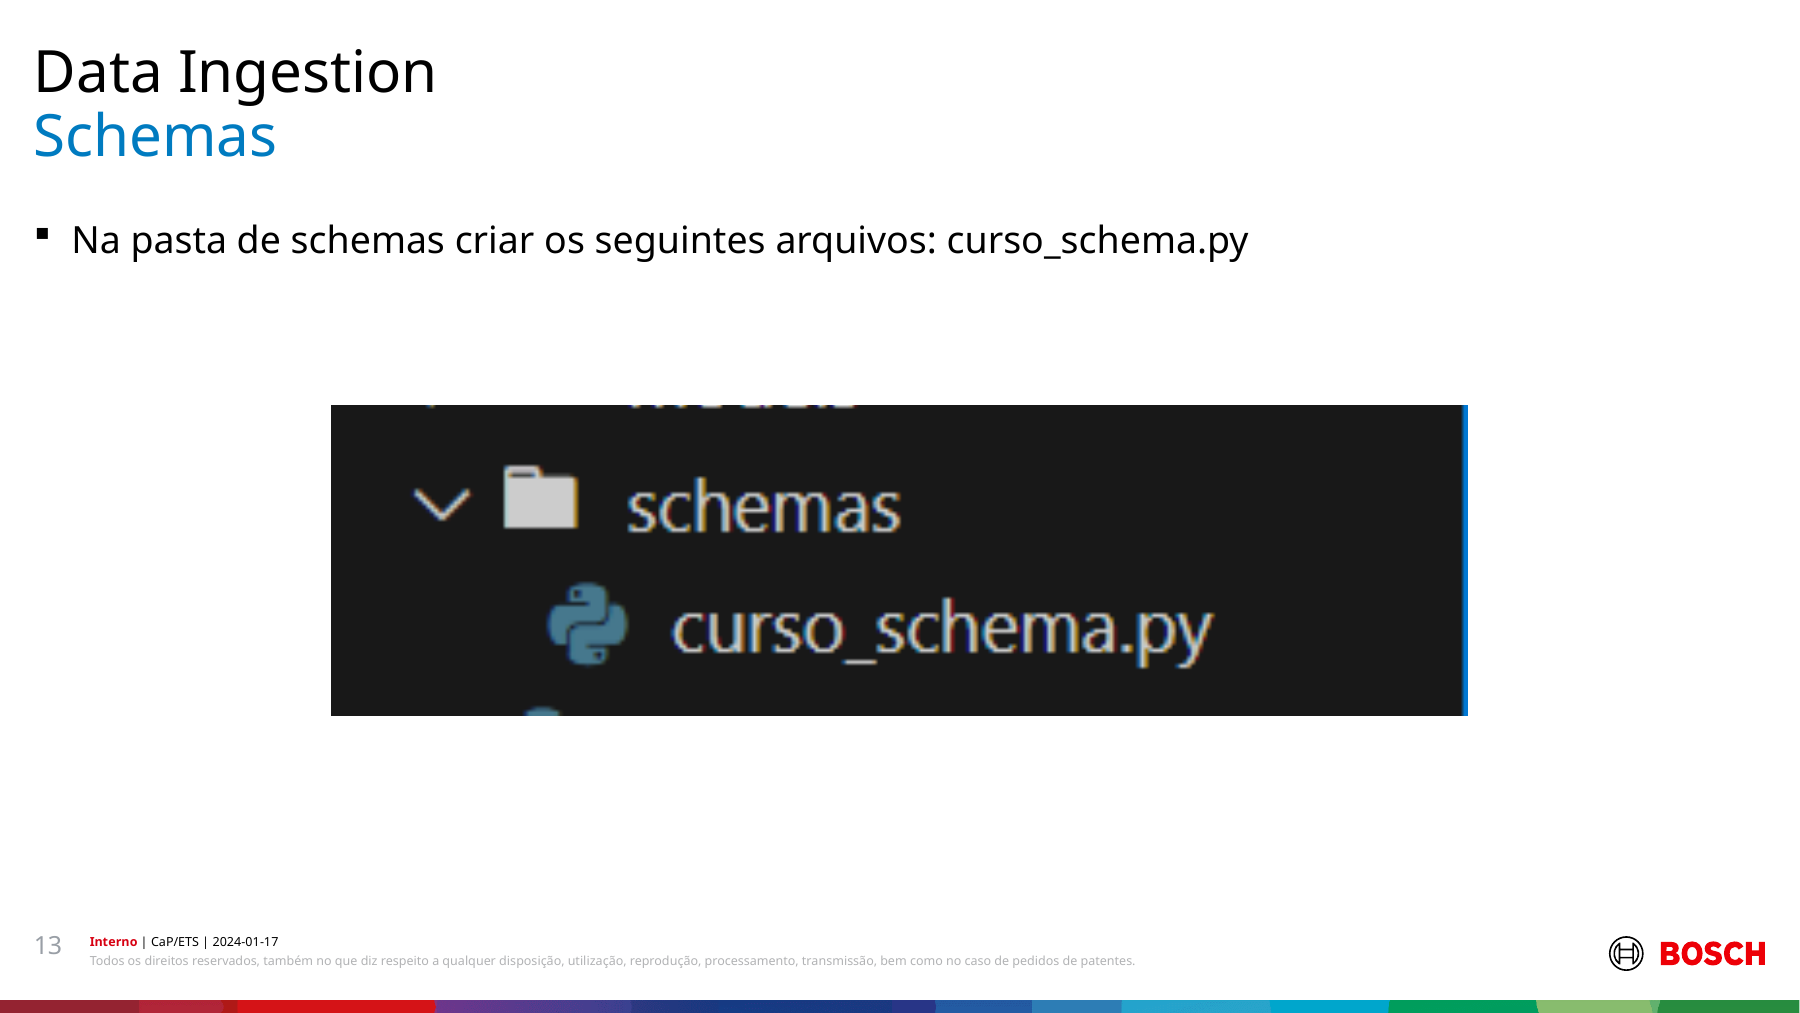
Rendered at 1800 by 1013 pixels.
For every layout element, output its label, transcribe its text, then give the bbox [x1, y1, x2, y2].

picture [0, 1000, 1270, 1013]
picture [1388, 1000, 1800, 1013]
title Schemas [33, 107, 1766, 171]
list Na pasta de schemas criar os seguintes arquivos: curso_schema.py [33, 212, 1766, 909]
picture [331, 405, 1468, 716]
list Data Ingestion [33, 42, 1766, 107]
slide_number 13 [33, 929, 81, 997]
